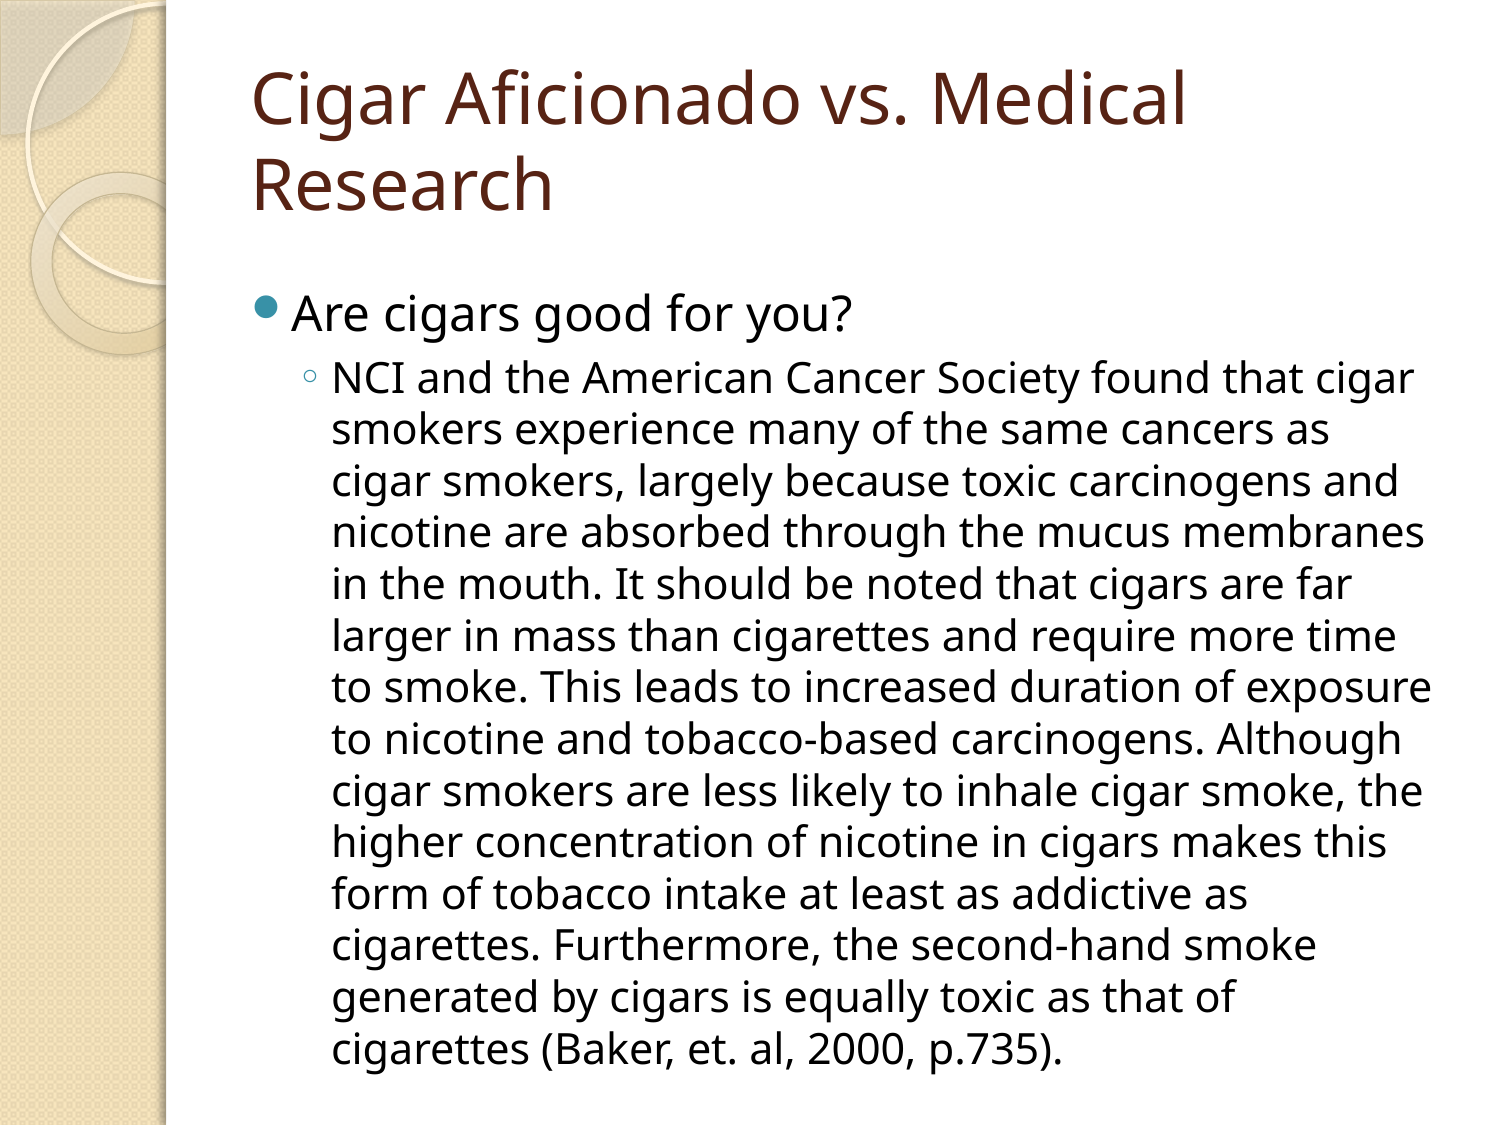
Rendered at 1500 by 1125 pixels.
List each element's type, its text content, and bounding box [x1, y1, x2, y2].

title Cigar Aficionado vs. Medical Research [235, 45, 1466, 233]
list Are cigars good for you? NCI and the American Cancer Society found that cigar smokers experience many of the same cancers as cigar smokers, largely because toxic carcinogens and nicotine are absorbed through the mucus membranes in the mouth. It should be noted that cigars are far larger in mass than cigarettes and require more time to smoke. This leads to increased duration of exposure to nicotine and tobacco-based carcinogens. Although cigar smokers are less likely to inhale cigar smoke, the higher concentration of nicotine in cigars makes this form of tobacco intake at least as addictive as cigarettes. Furthermore, the second-hand smoke generated by cigars is equally toxic as that of cigarettes (Baker, et. al, 2000, p.735). [225, 275, 1455, 1100]
